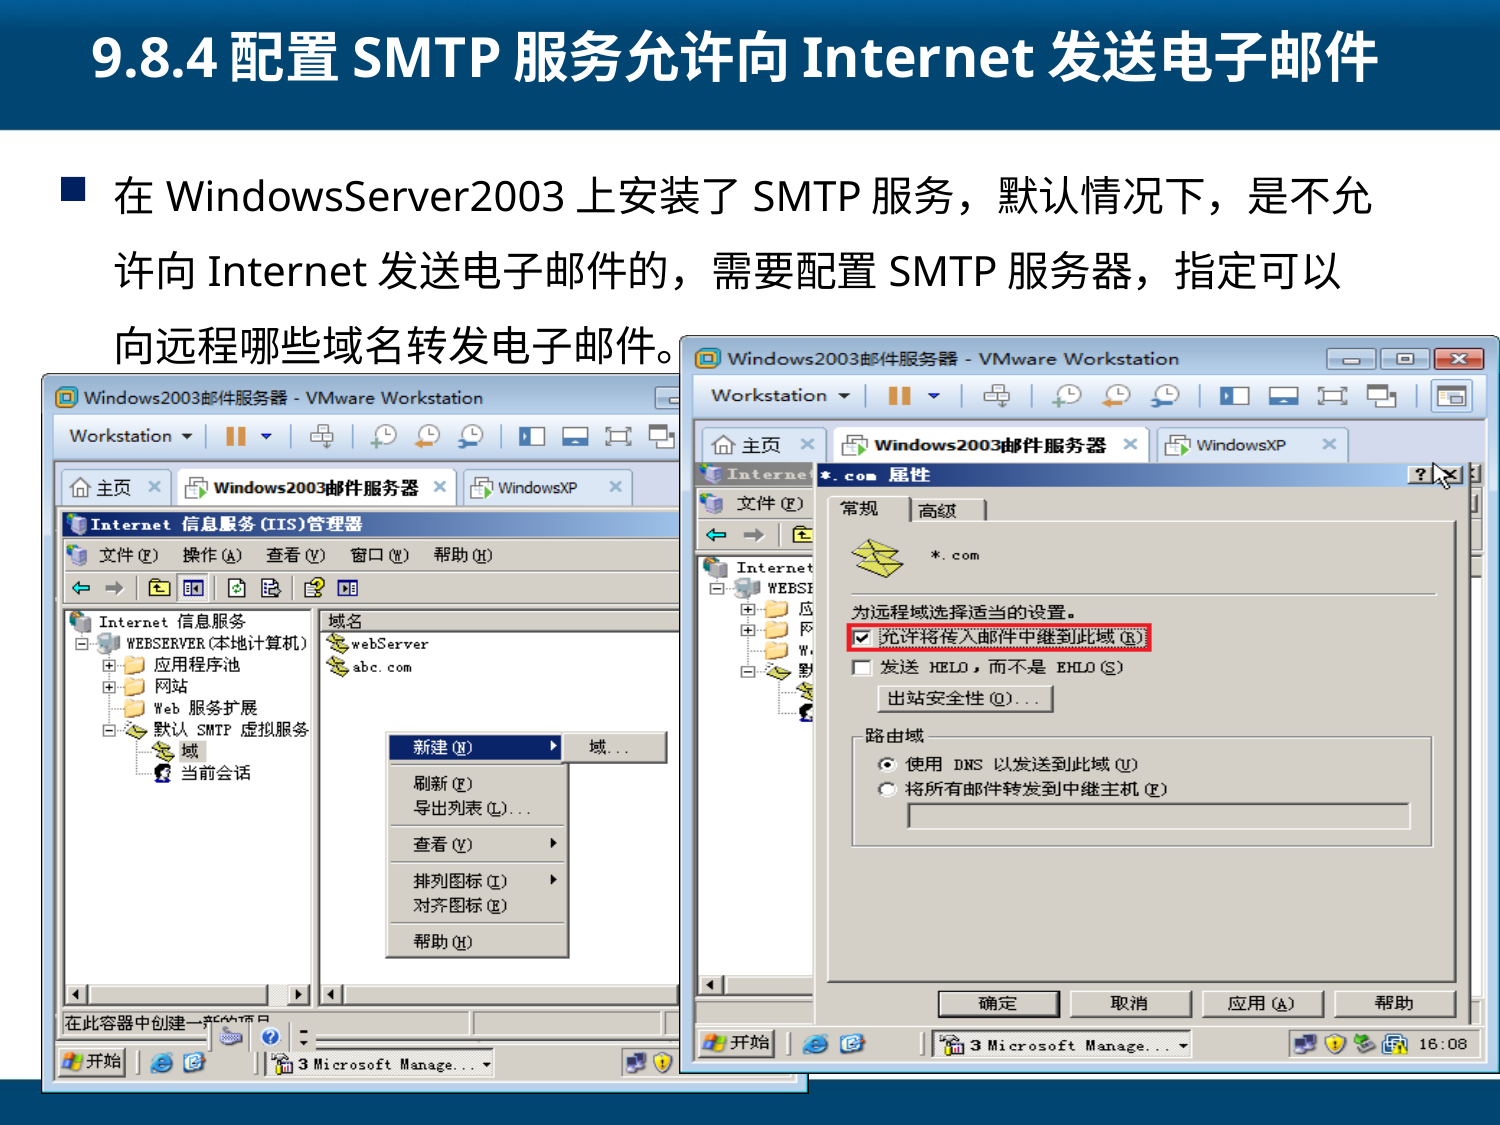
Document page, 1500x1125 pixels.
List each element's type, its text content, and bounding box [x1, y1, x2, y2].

picture [0, 0, 1500, 1125]
list 在WindowsServer2003上安装了SMTP服务，默认情况下，是不允许向Internet发送电子邮件的，需要配置SMTP服务器，指定可以向远程哪些域名转发电子邮件。 [42, 137, 1393, 373]
title 9.8.4配置SMTP服务允许向Internet发送电子邮件 [76, 19, 1427, 100]
